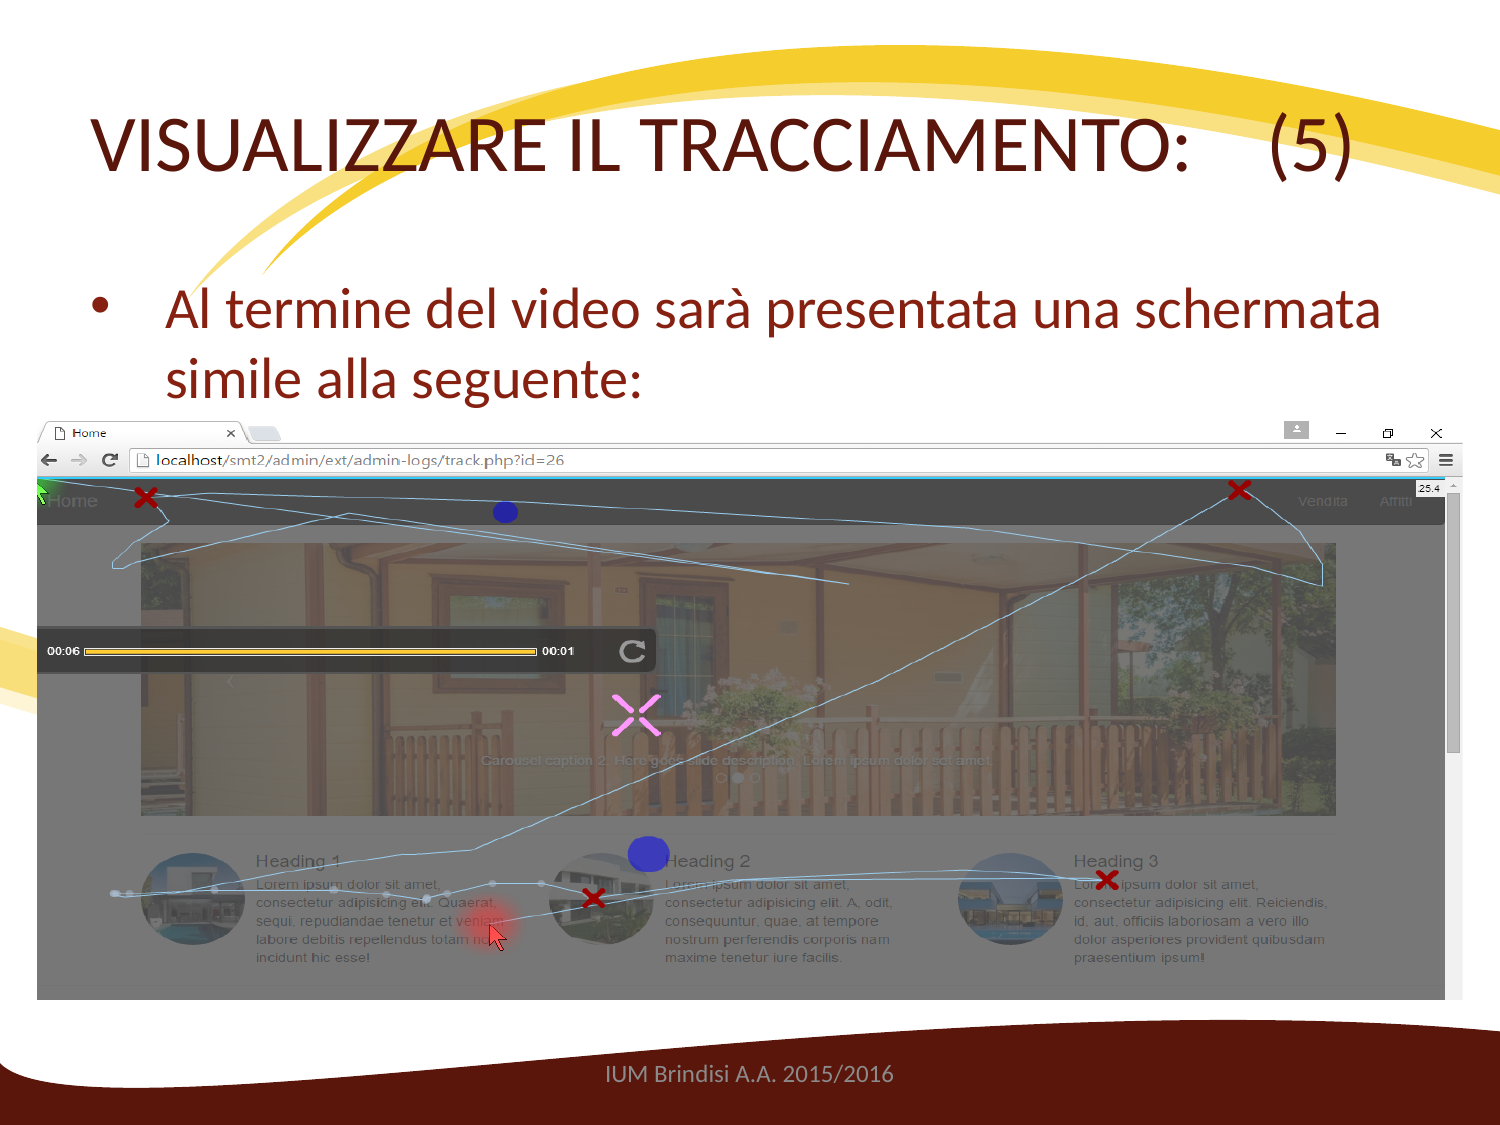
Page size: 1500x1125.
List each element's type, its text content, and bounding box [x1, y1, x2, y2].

footer IUM Brindisi A.A. 2015/2016 [512, 1042, 988, 1103]
list Al termine del video sarà presentata una schermata simile alla seguente: [75, 262, 1425, 420]
title VISUALIZZARE IL TRACCIAMENTO: (5) [75, 45, 1425, 233]
picture [36, 421, 1464, 1000]
